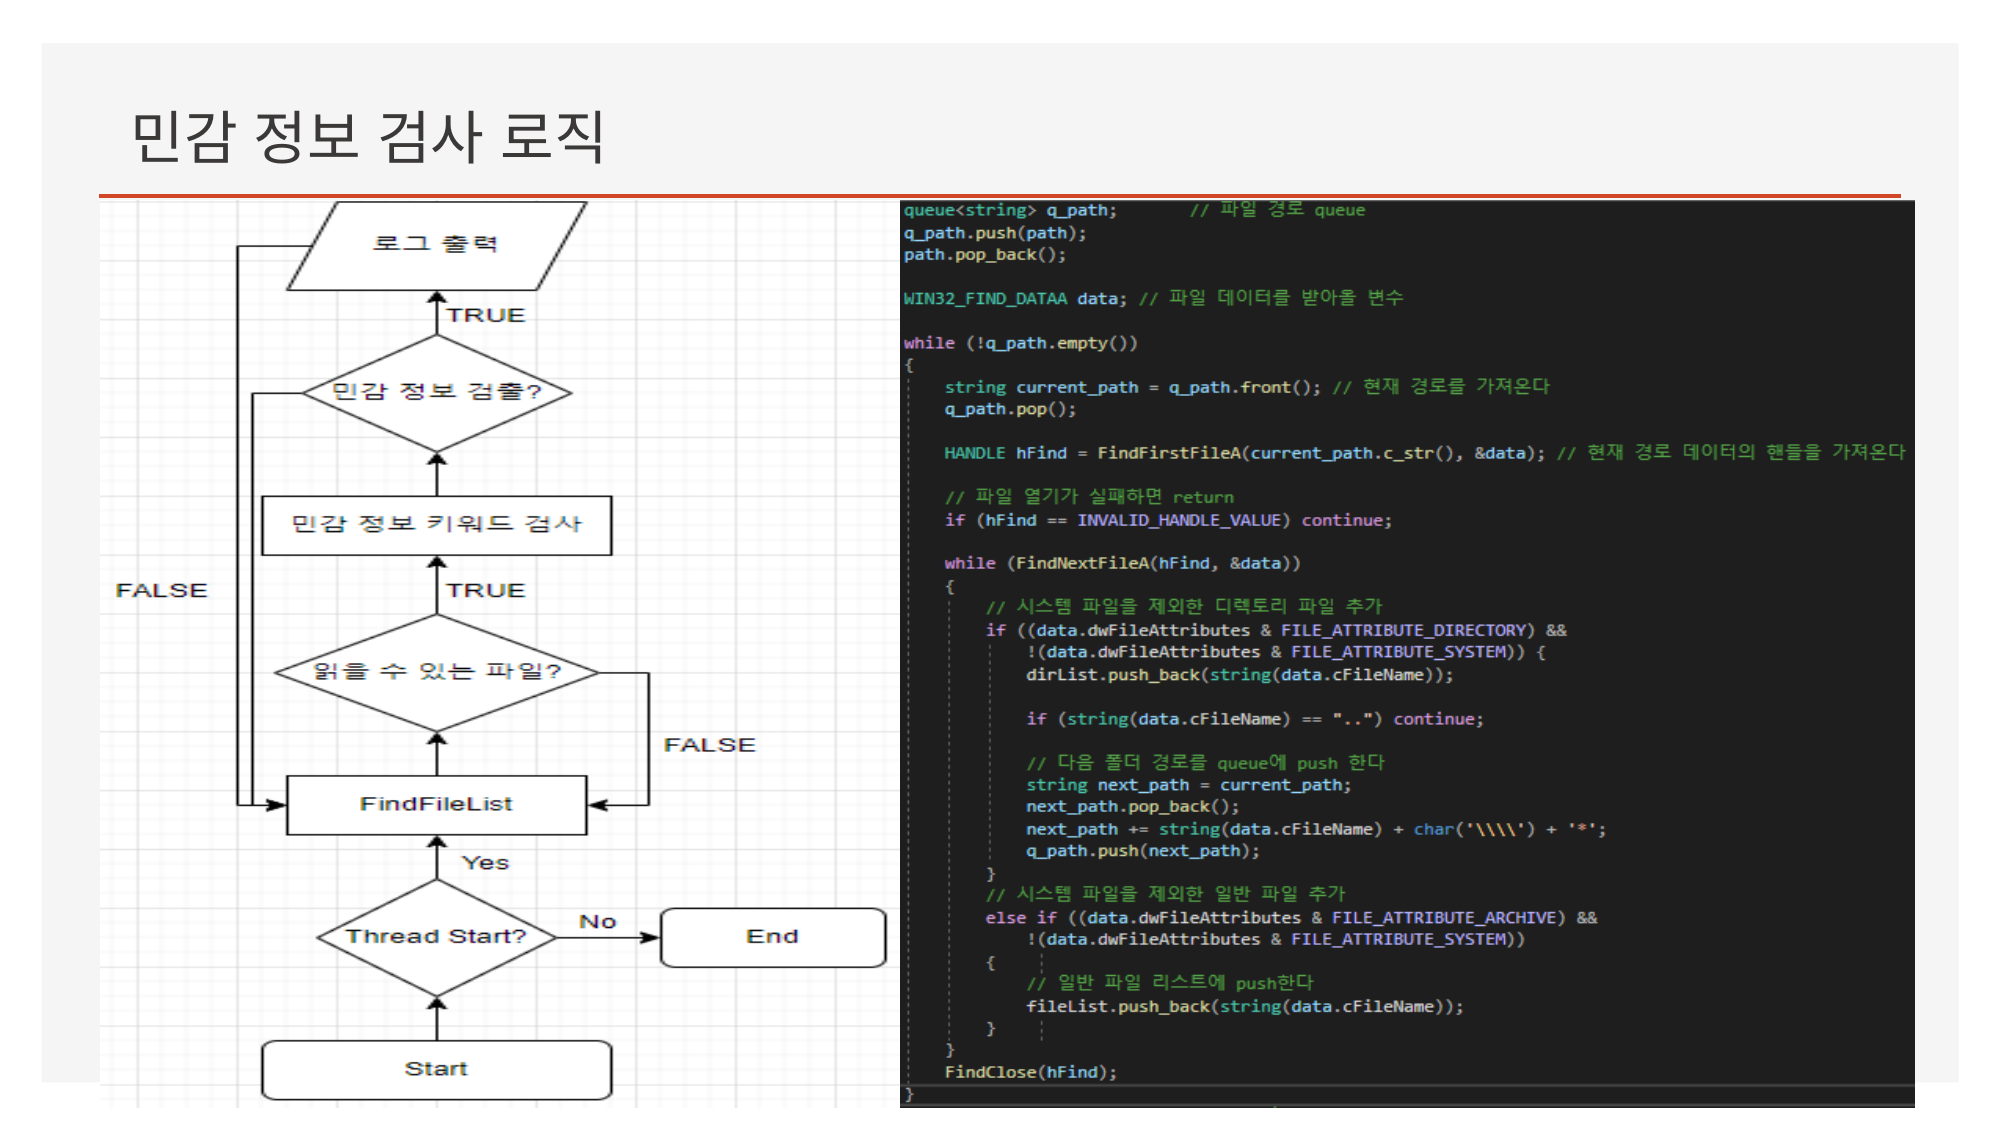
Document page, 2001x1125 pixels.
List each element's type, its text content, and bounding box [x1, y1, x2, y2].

picture [100, 200, 1915, 1108]
title 민감 정보 검사 로직 [85, 73, 1499, 179]
